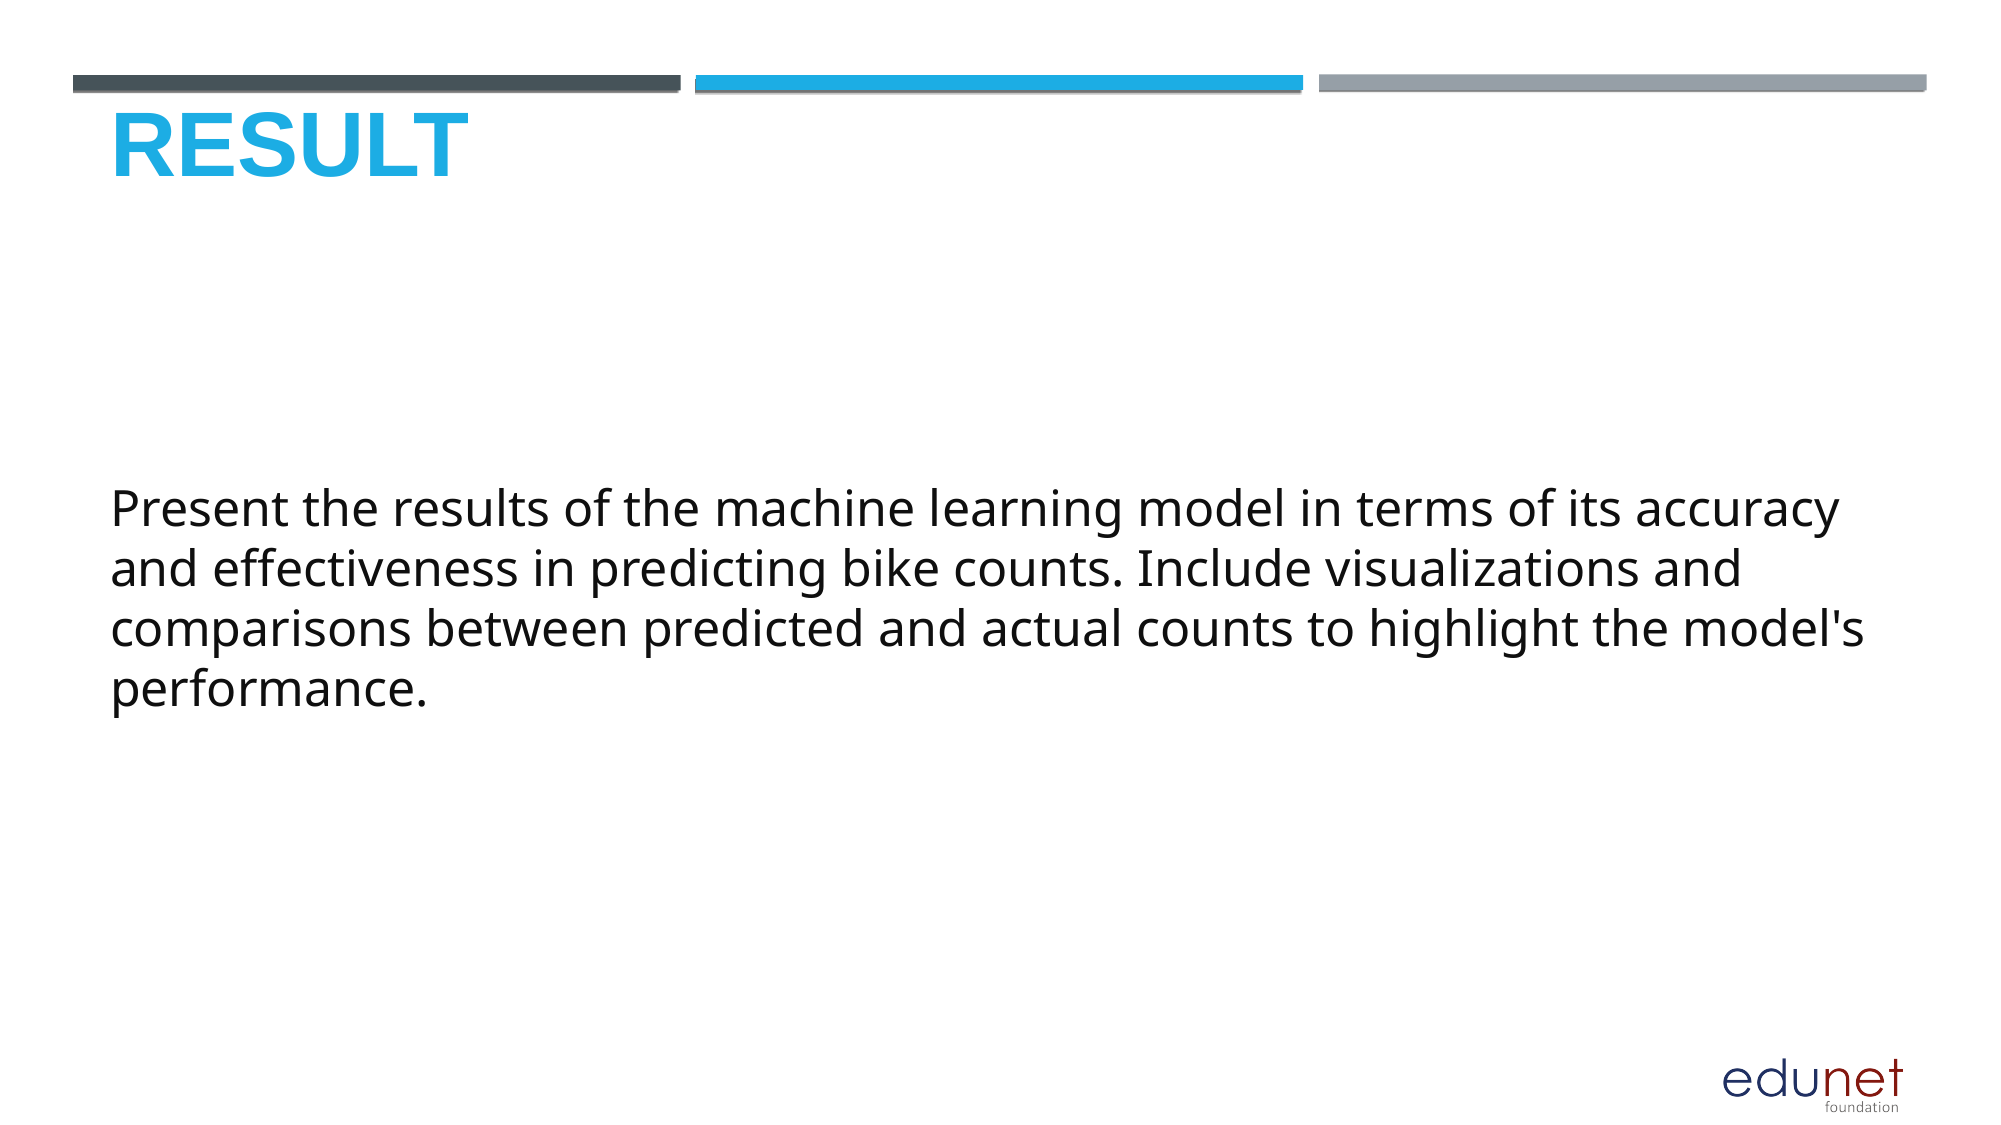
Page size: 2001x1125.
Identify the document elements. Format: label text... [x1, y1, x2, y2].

picture [1719, 1056, 1905, 1116]
text_box Present the results of the machine learning model in terms of its accuracy and effectiveness in predicting bike counts. Include visualizations and comparisons between predicted and actual counts to highlight the model's performance. [95, 213, 1905, 981]
text_box Result [95, 115, 1905, 202]
